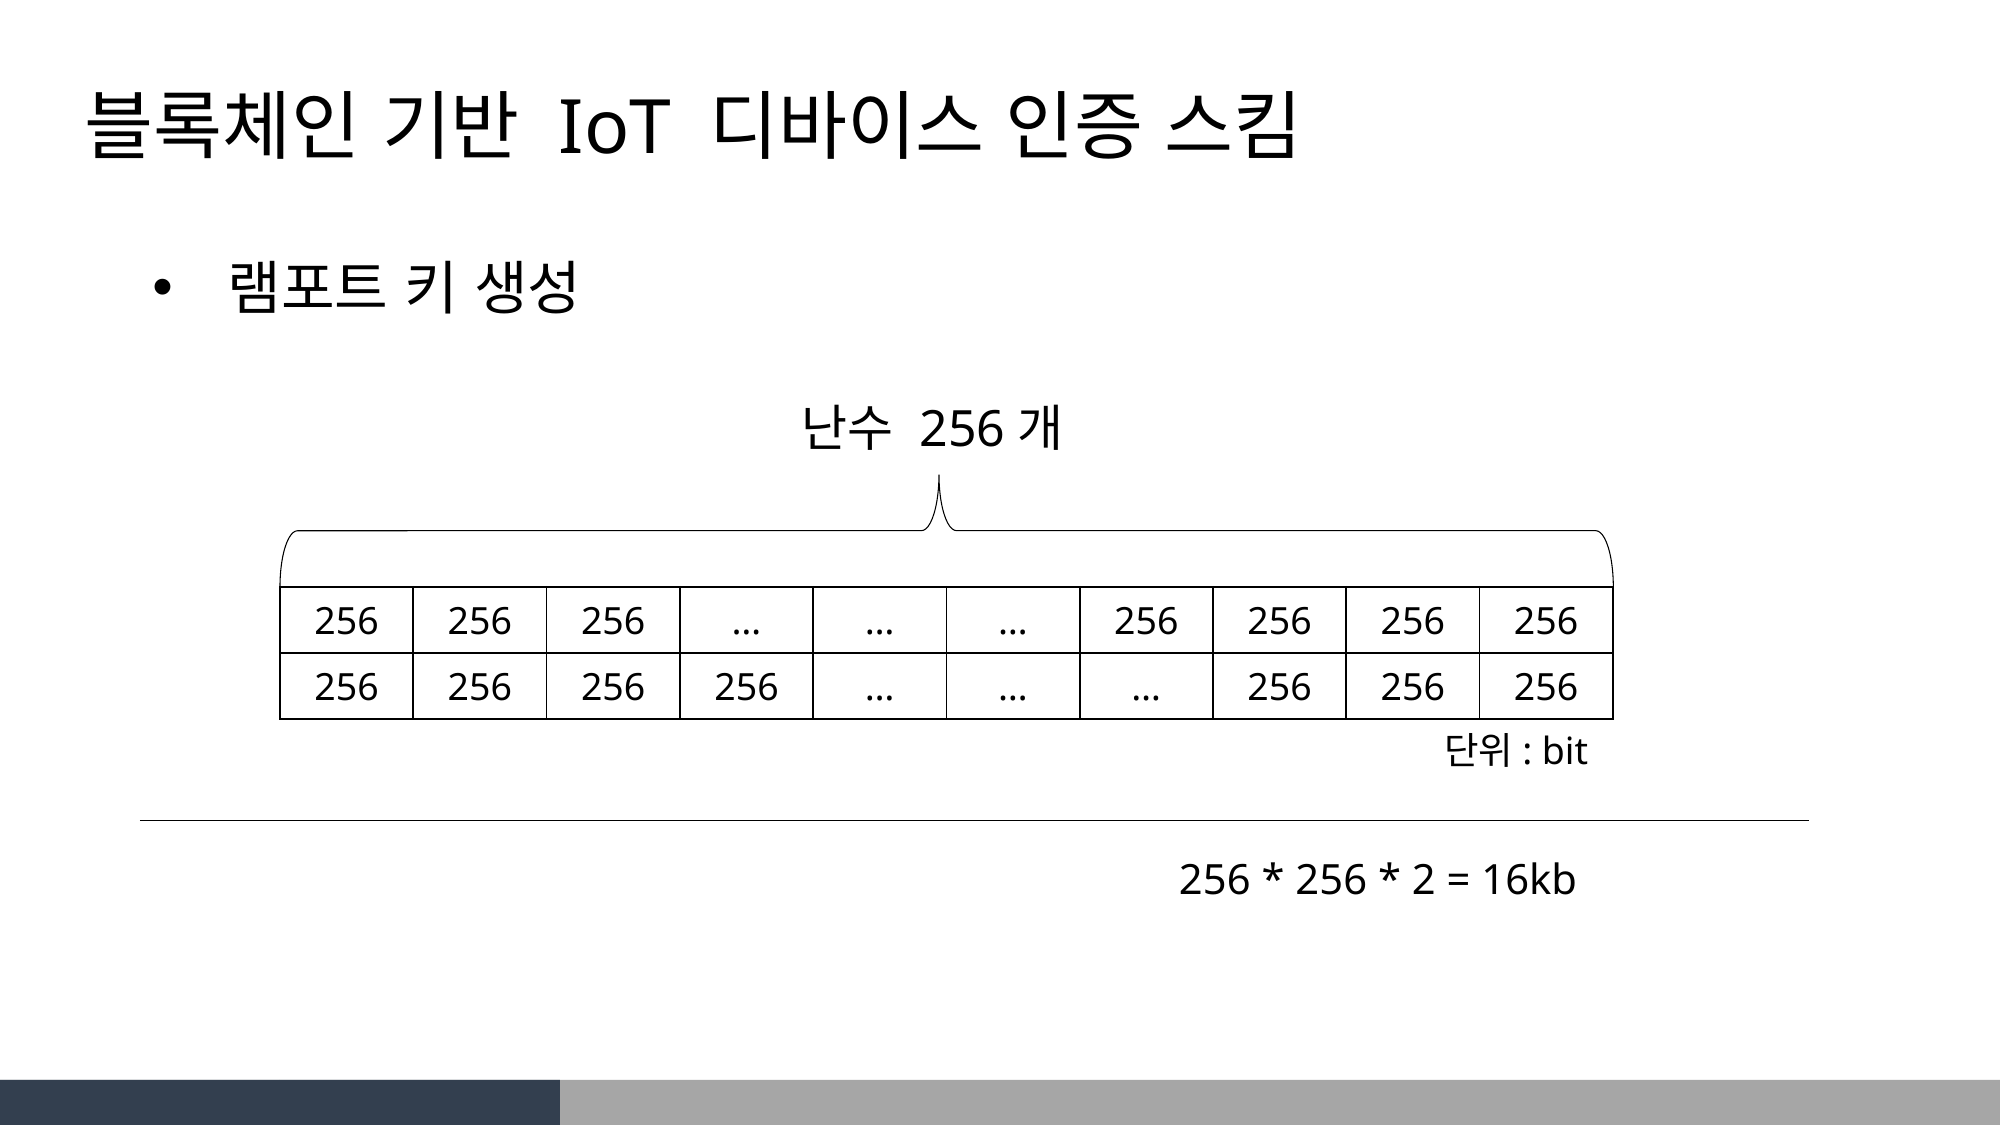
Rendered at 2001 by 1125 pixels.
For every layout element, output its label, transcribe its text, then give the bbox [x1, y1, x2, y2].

table_header … [814, 588, 946, 652]
table_header 256 [1214, 588, 1345, 652]
table_header 256 [547, 588, 679, 652]
table_header 256 [414, 588, 546, 652]
text_box 블록체인 기반 IoT 디바이스 인증 스킴 [69, 57, 1795, 202]
table_header 256 [1480, 588, 1612, 652]
table_cell 256 [414, 654, 546, 718]
text_box [279, 474, 1614, 587]
table_header 256 [1347, 588, 1479, 652]
table_cell … [1081, 654, 1212, 718]
text_box 단위: bit [1419, 719, 1614, 780]
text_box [0, 1079, 2000, 1125]
text_box 256 * 256 * 2 = 16kb [1142, 845, 1614, 911]
table_cell 256 [1480, 654, 1612, 718]
text_box 난수 256개 [760, 389, 1105, 464]
table_cell 256 [681, 654, 812, 718]
table_cell … [947, 654, 1079, 718]
table_header 256 [1081, 588, 1212, 652]
table_cell 256 [547, 654, 679, 718]
table_header … [947, 588, 1079, 652]
text_box 램포트 키 생성 [137, 241, 1923, 340]
table_cell 256 [1214, 654, 1345, 718]
table_header … [681, 588, 812, 652]
table_cell 256 [1347, 654, 1479, 718]
table_header 256 [281, 588, 412, 652]
table_cell … [814, 654, 946, 718]
table_cell 256 [281, 654, 412, 718]
